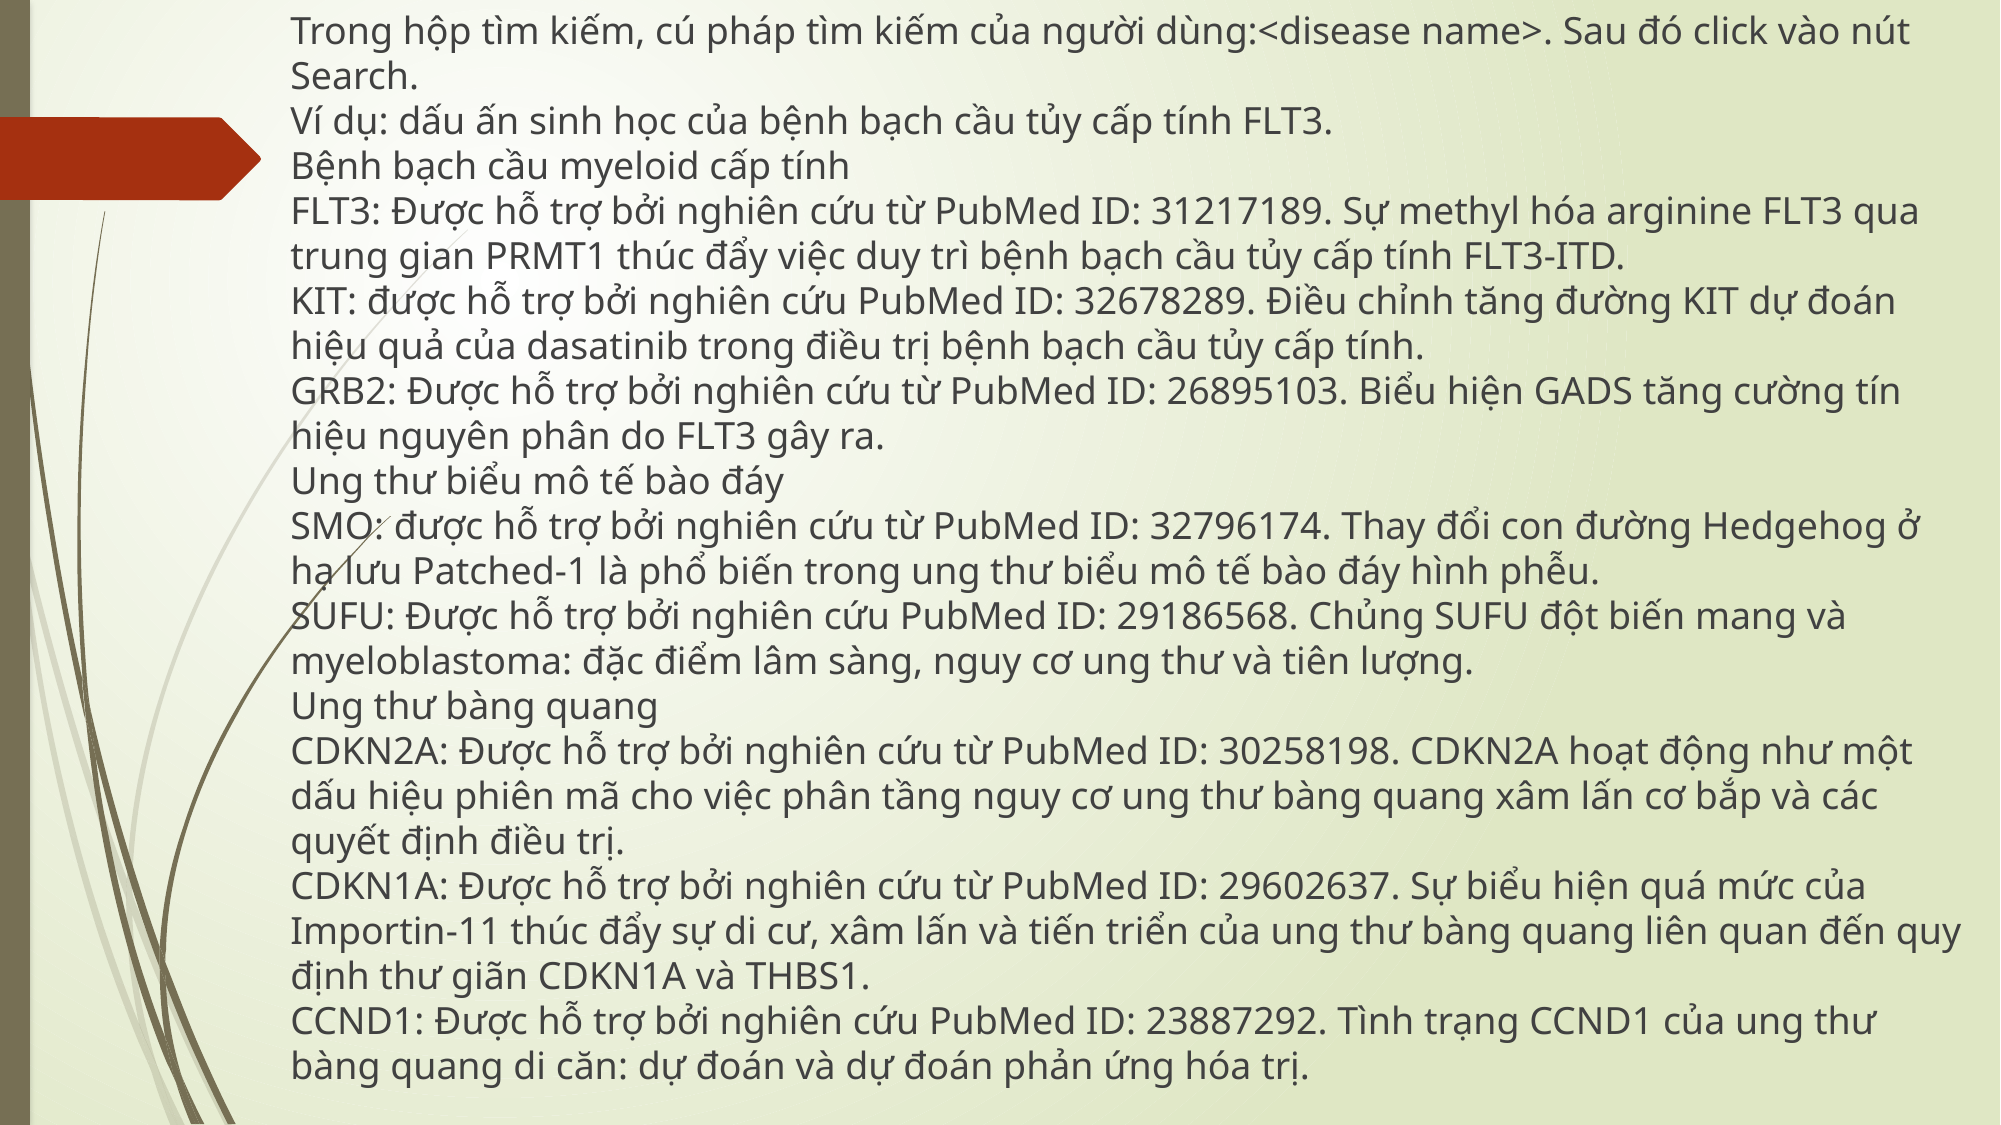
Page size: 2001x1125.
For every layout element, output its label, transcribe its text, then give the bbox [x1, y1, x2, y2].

text_box Trong hộp tìm kiếm, cú pháp tìm kiếm của người dùng:<disease name>. Sau đó click vào nút Search. Ví dụ: dấu ấn sinh học của bệnh bạch cầu tủy cấp tính FLT3. Bệnh bạch cầu myeloid cấp tính FLT3: Được hỗ trợ bởi nghiên cứu từ PubMed ID: 31217189. Sự methyl hóa arginine FLT3 qua trung gian PRMT1 thúc đẩy việc duy trì bệnh bạch cầu tủy cấp tính FLT3-ITD. KIT: được hỗ trợ bởi nghiên cứu PubMed ID: 32678289. Điều chỉnh tăng đường KIT dự đoán hiệu quả của dasatinib trong điều trị bệnh bạch cầu tủy cấp tính. GRB2: Được hỗ trợ bởi nghiên cứu từ PubMed ID: 26895103. Biểu hiện GADS tăng cường tín hiệu nguyên phân do FLT3 gây ra. Ung thư biểu mô tế bào đáy SMO: được hỗ trợ bởi nghiên cứu từ PubMed ID: 32796174. Thay đổi con đường Hedgehog ở hạ lưu Patched-1 là phổ biến trong ung thư biểu mô tế bào đáy hình phễu. SUFU: Được hỗ trợ bởi nghiên cứu PubMed ID: 29186568. Chủng SUFU đột biến mang và myeloblastoma: đặc điểm lâm sàng, nguy cơ ung thư và tiên lượng. Ung thư bàng quang CDKN2A: Được hỗ trợ bởi nghiên cứu từ PubMed ID: 30258198. CDKN2A hoạt động như một dấu hiệu phiên mã cho việc phân tầng nguy cơ ung thư bàng quang xâm lấn cơ bắp và các quyết định điều trị. CDKN1A: Được hỗ trợ bởi nghiên cứu từ PubMed ID: 29602637. Sự biểu hiện quá mức của Importin-11 thúc đẩy sự di cư, xâm lấn và tiến triển của ung thư bàng quang liên quan đến quy định thư giãn CDKN1A và THBS1. CCND1: Được hỗ trợ bởi nghiên cứu PubMed ID: 23887292. Tình trạng CCND1 của ung thư bàng quang di căn: dự đoán và dự đoán phản ứng hóa trị. [275, 0, 1984, 1095]
